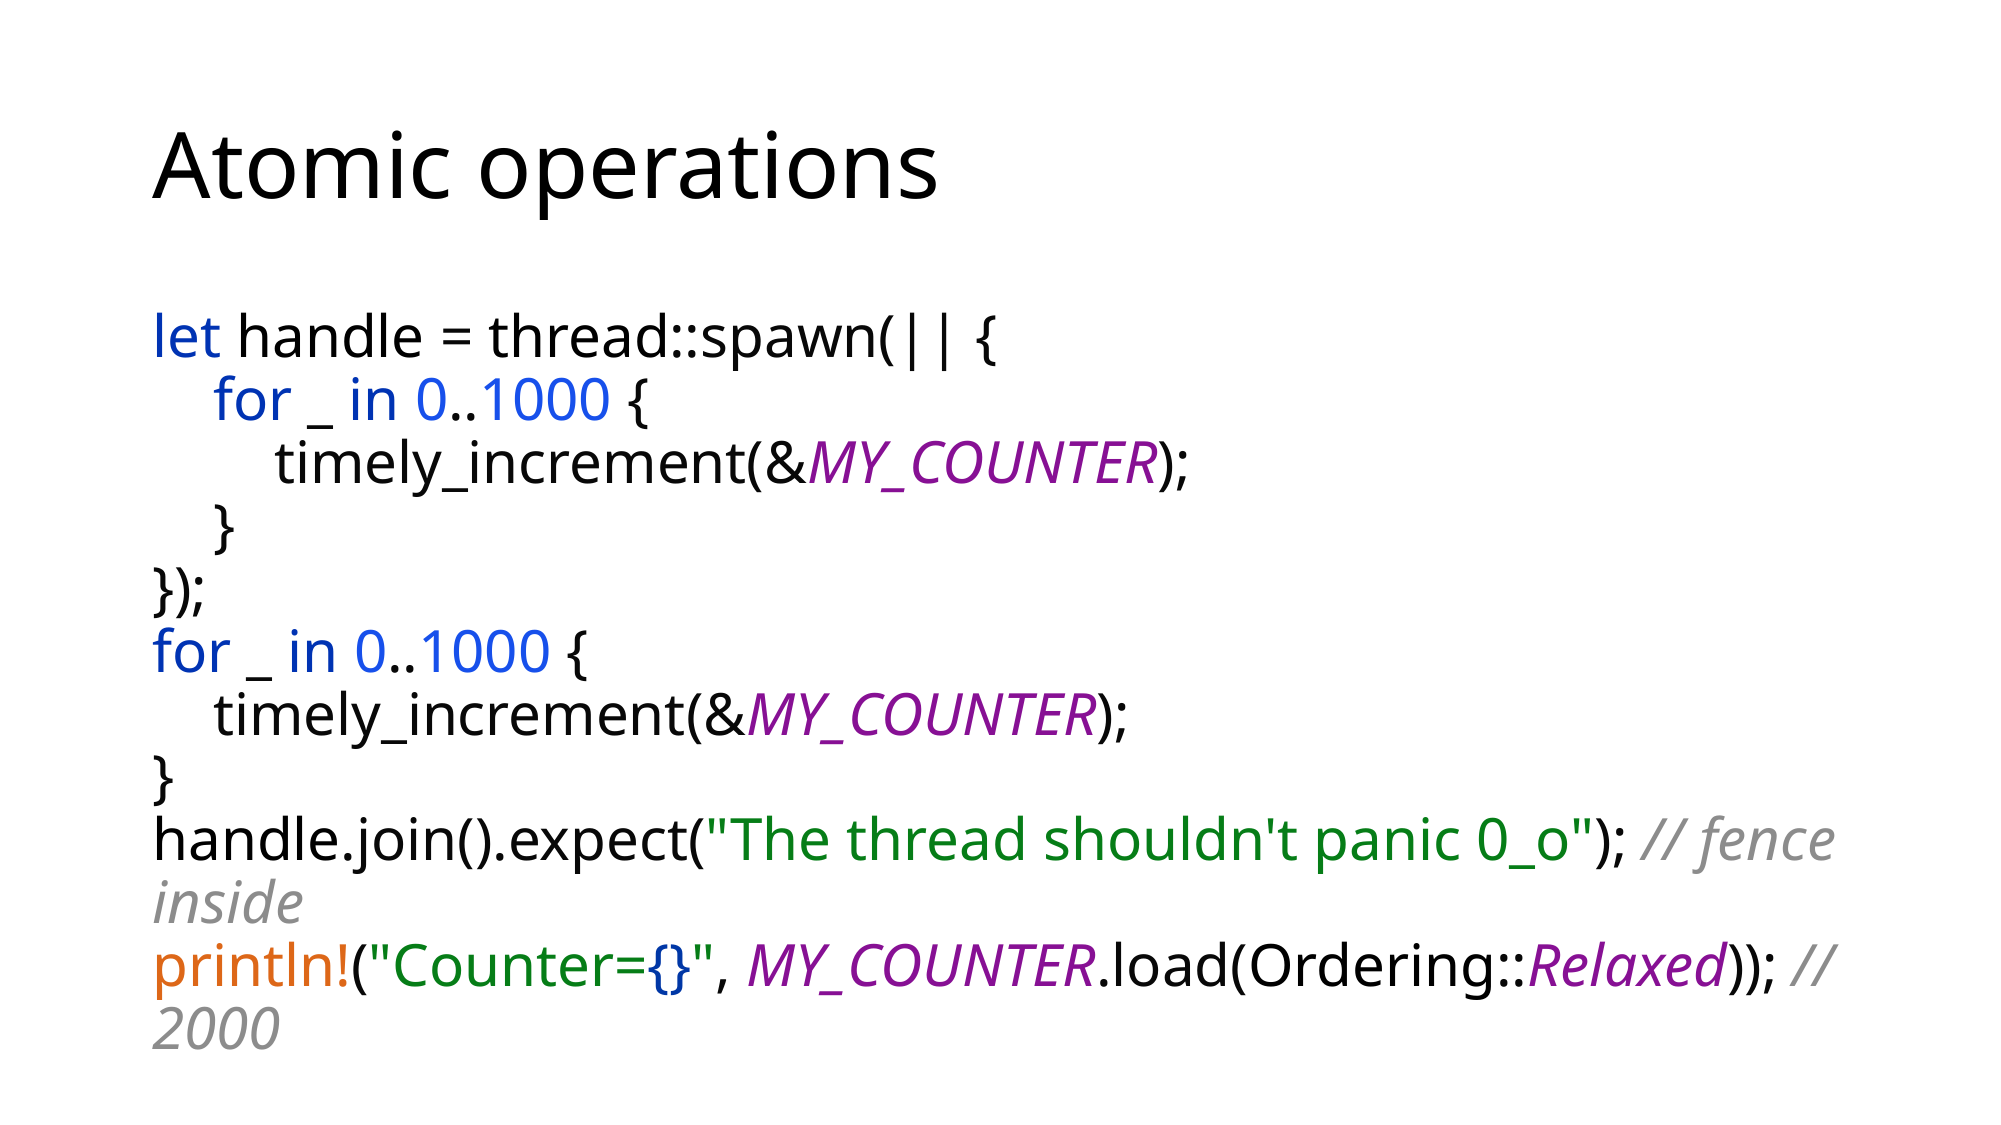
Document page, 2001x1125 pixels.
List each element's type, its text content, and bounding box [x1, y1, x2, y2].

title Atomic operations [137, 59, 1863, 278]
list let handle = thread::spawn(|| { for _ in 0..1000 { timely_increment(&MY_COUNTER); } }); for _ in 0..1000 { timely_increment(&MY_COUNTER); } handle.join().expect("The thread shouldn't panic 0_o"); // fence inside println!("Counter={}", MY_COUNTER.load(Ordering::Relaxed)); // 2000 [137, 299, 1863, 1014]
